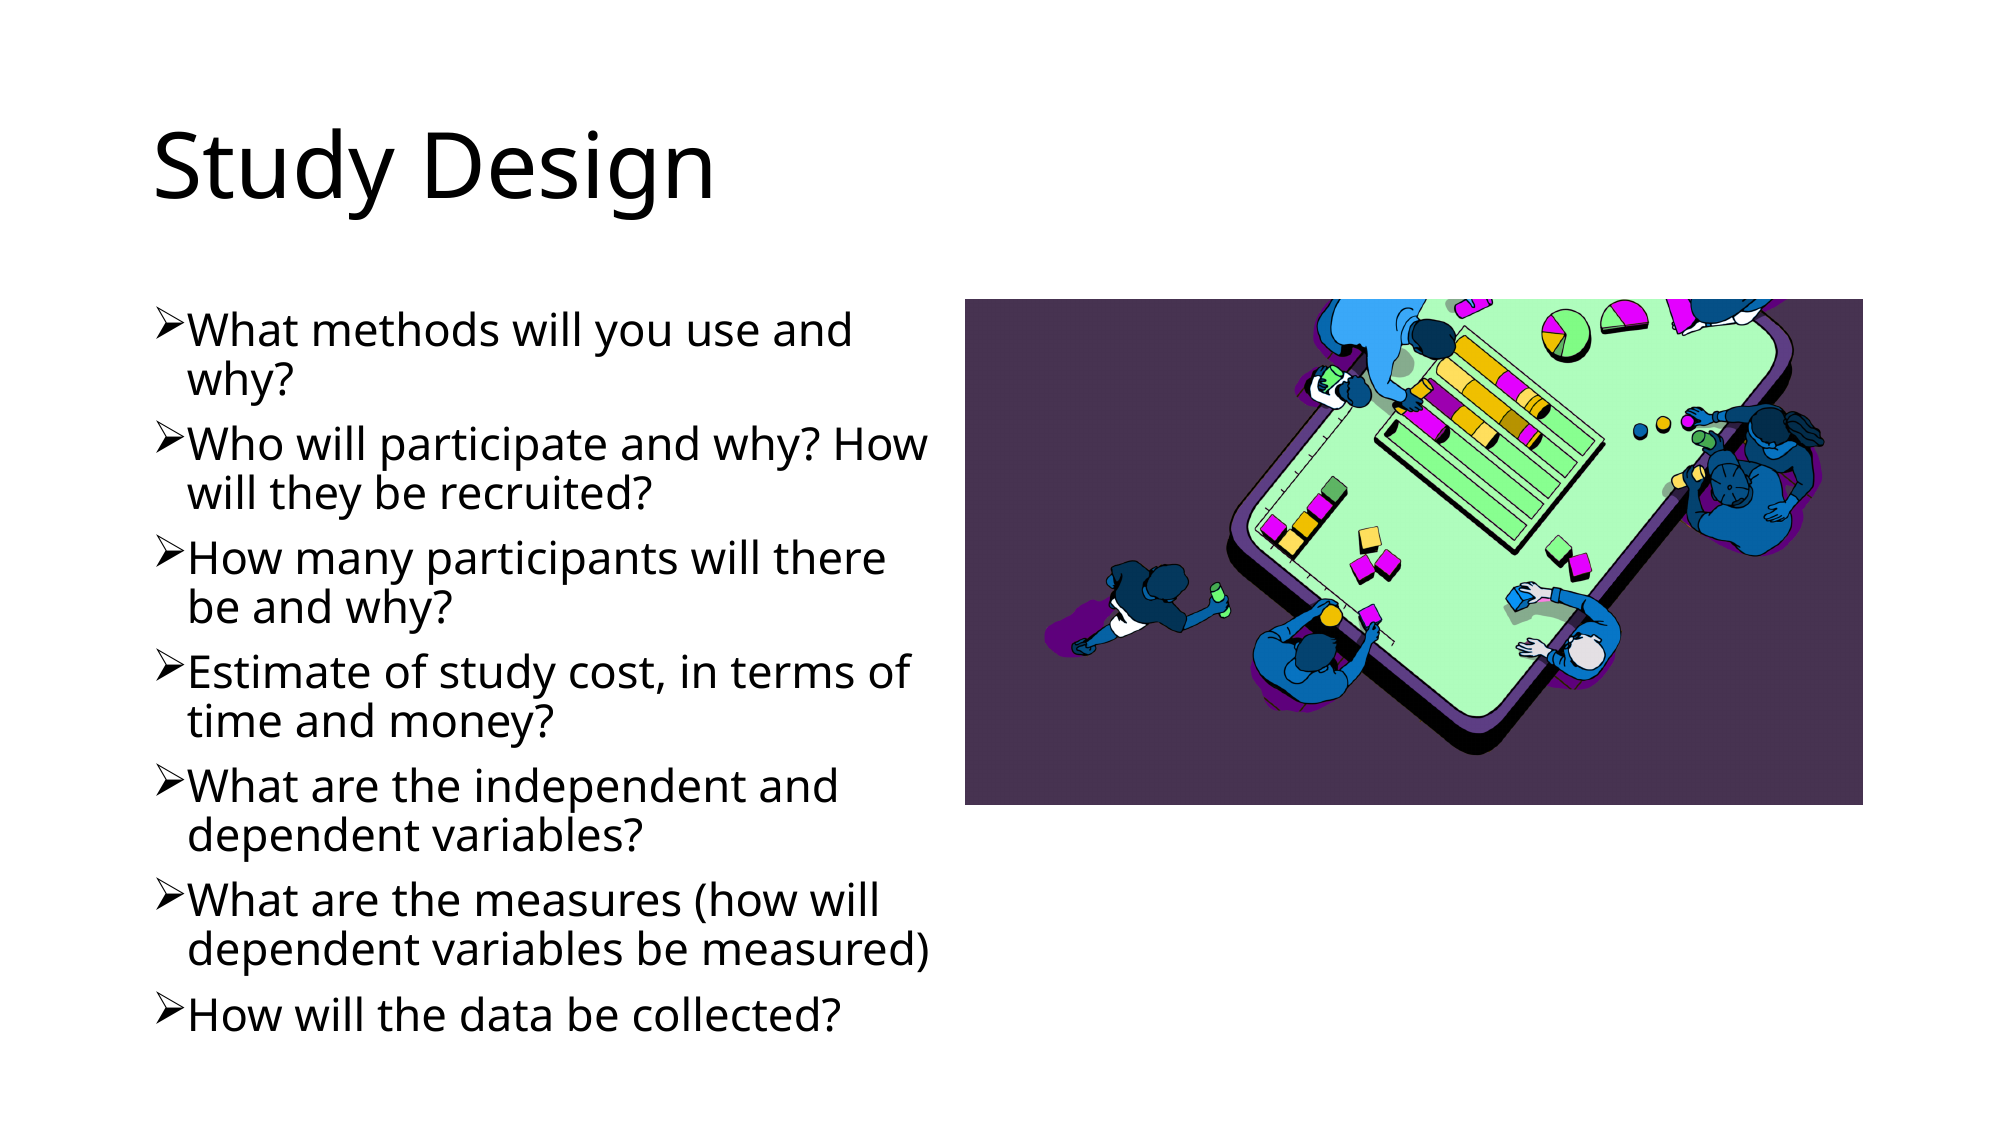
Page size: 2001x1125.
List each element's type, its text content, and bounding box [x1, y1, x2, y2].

title Study Design [137, 59, 1863, 278]
picture [964, 298, 1863, 805]
list What methods will you use and why? Who will participate and why? How will they be recruited? How many participants will there be and why? Estimate of study cost, in terms of time and money? What are the independent and dependent variables? What are the measures (how will dependent variables be measured) How will the data be collected? [137, 299, 966, 1066]
